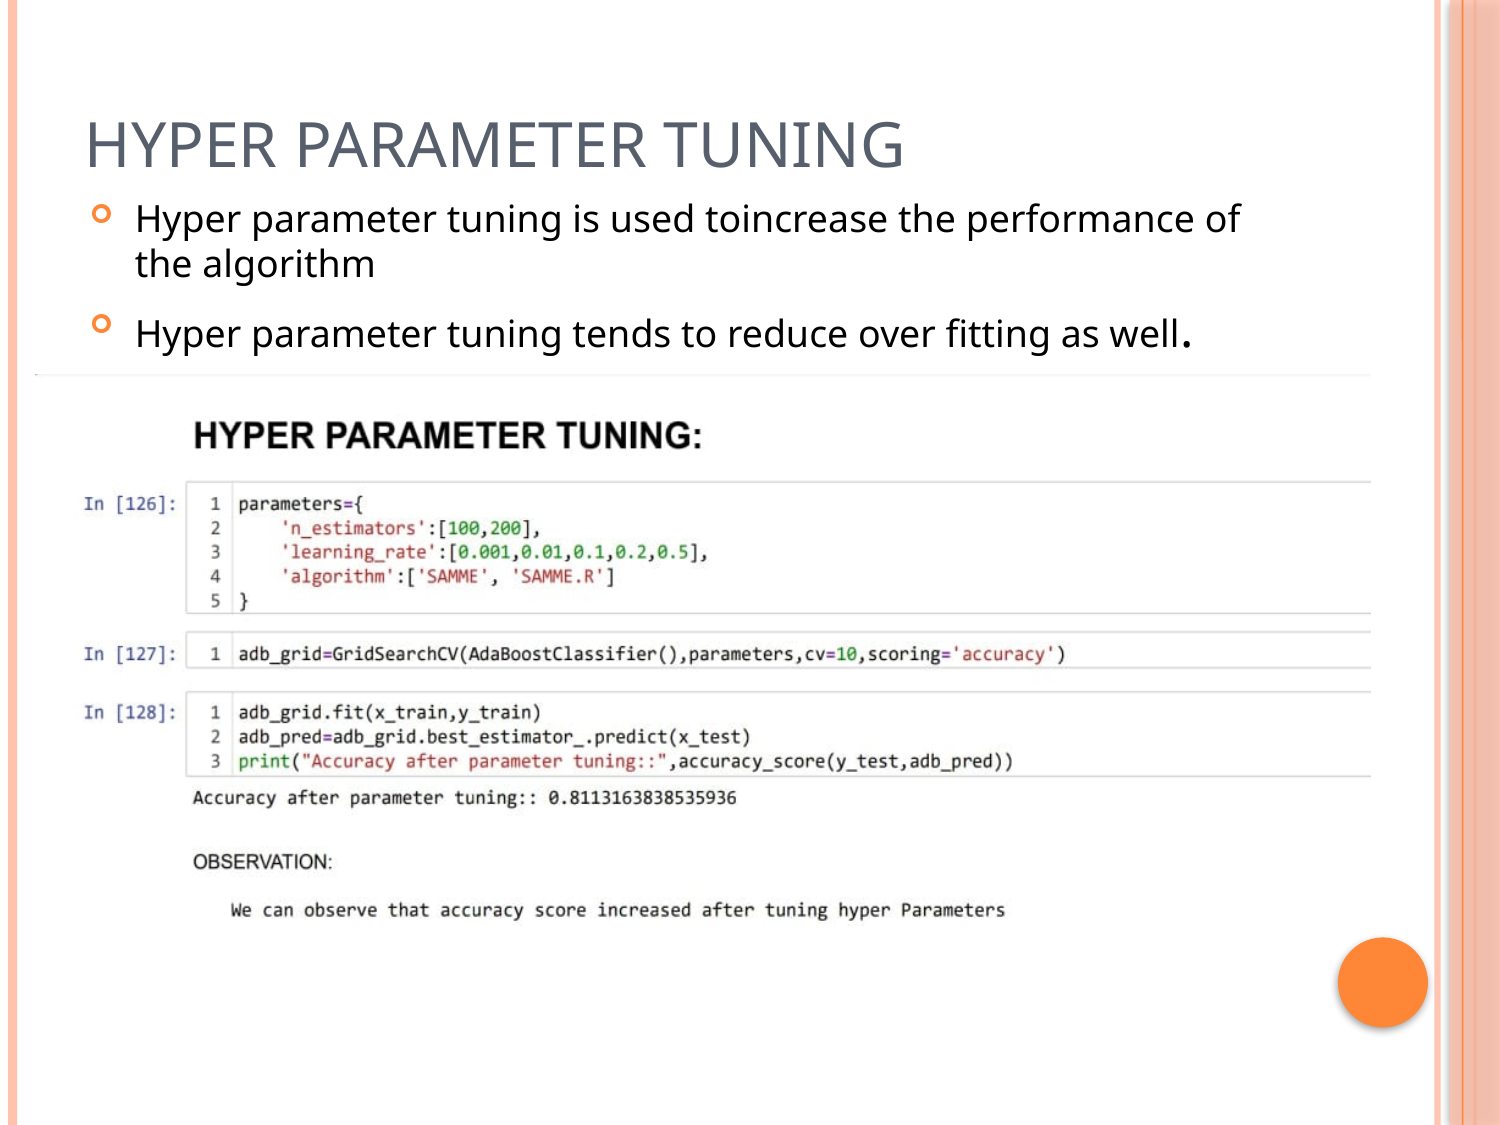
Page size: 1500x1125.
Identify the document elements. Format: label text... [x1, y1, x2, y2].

title Hyper Parameter Tuning [70, 0, 1296, 188]
picture [34, 374, 1371, 927]
list Hyper parameter tuning is used toincrease the performance of the algorithm Hyper parameter tuning tends to reduce over fitting as well. [75, 187, 1300, 371]
